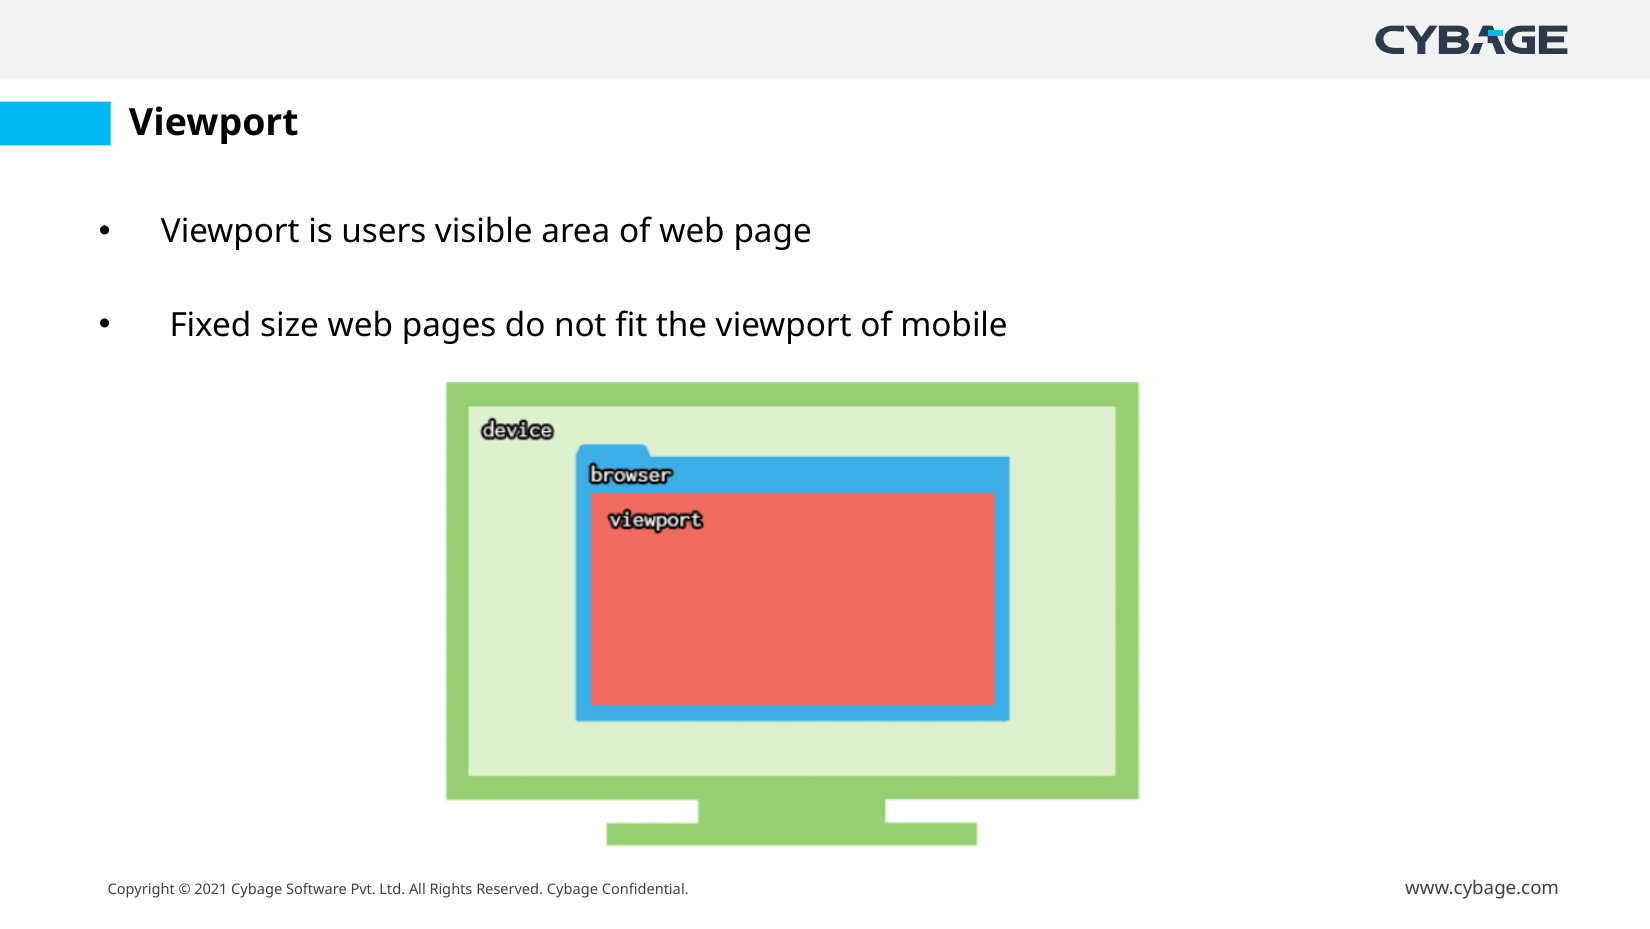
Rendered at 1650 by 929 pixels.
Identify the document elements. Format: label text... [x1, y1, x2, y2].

title Viewport [112, 89, 1598, 171]
picture [424, 368, 1184, 851]
list Viewport is users visible area of web page Fixed size web pages do not fit the viewport of mobile [82, 201, 1568, 815]
